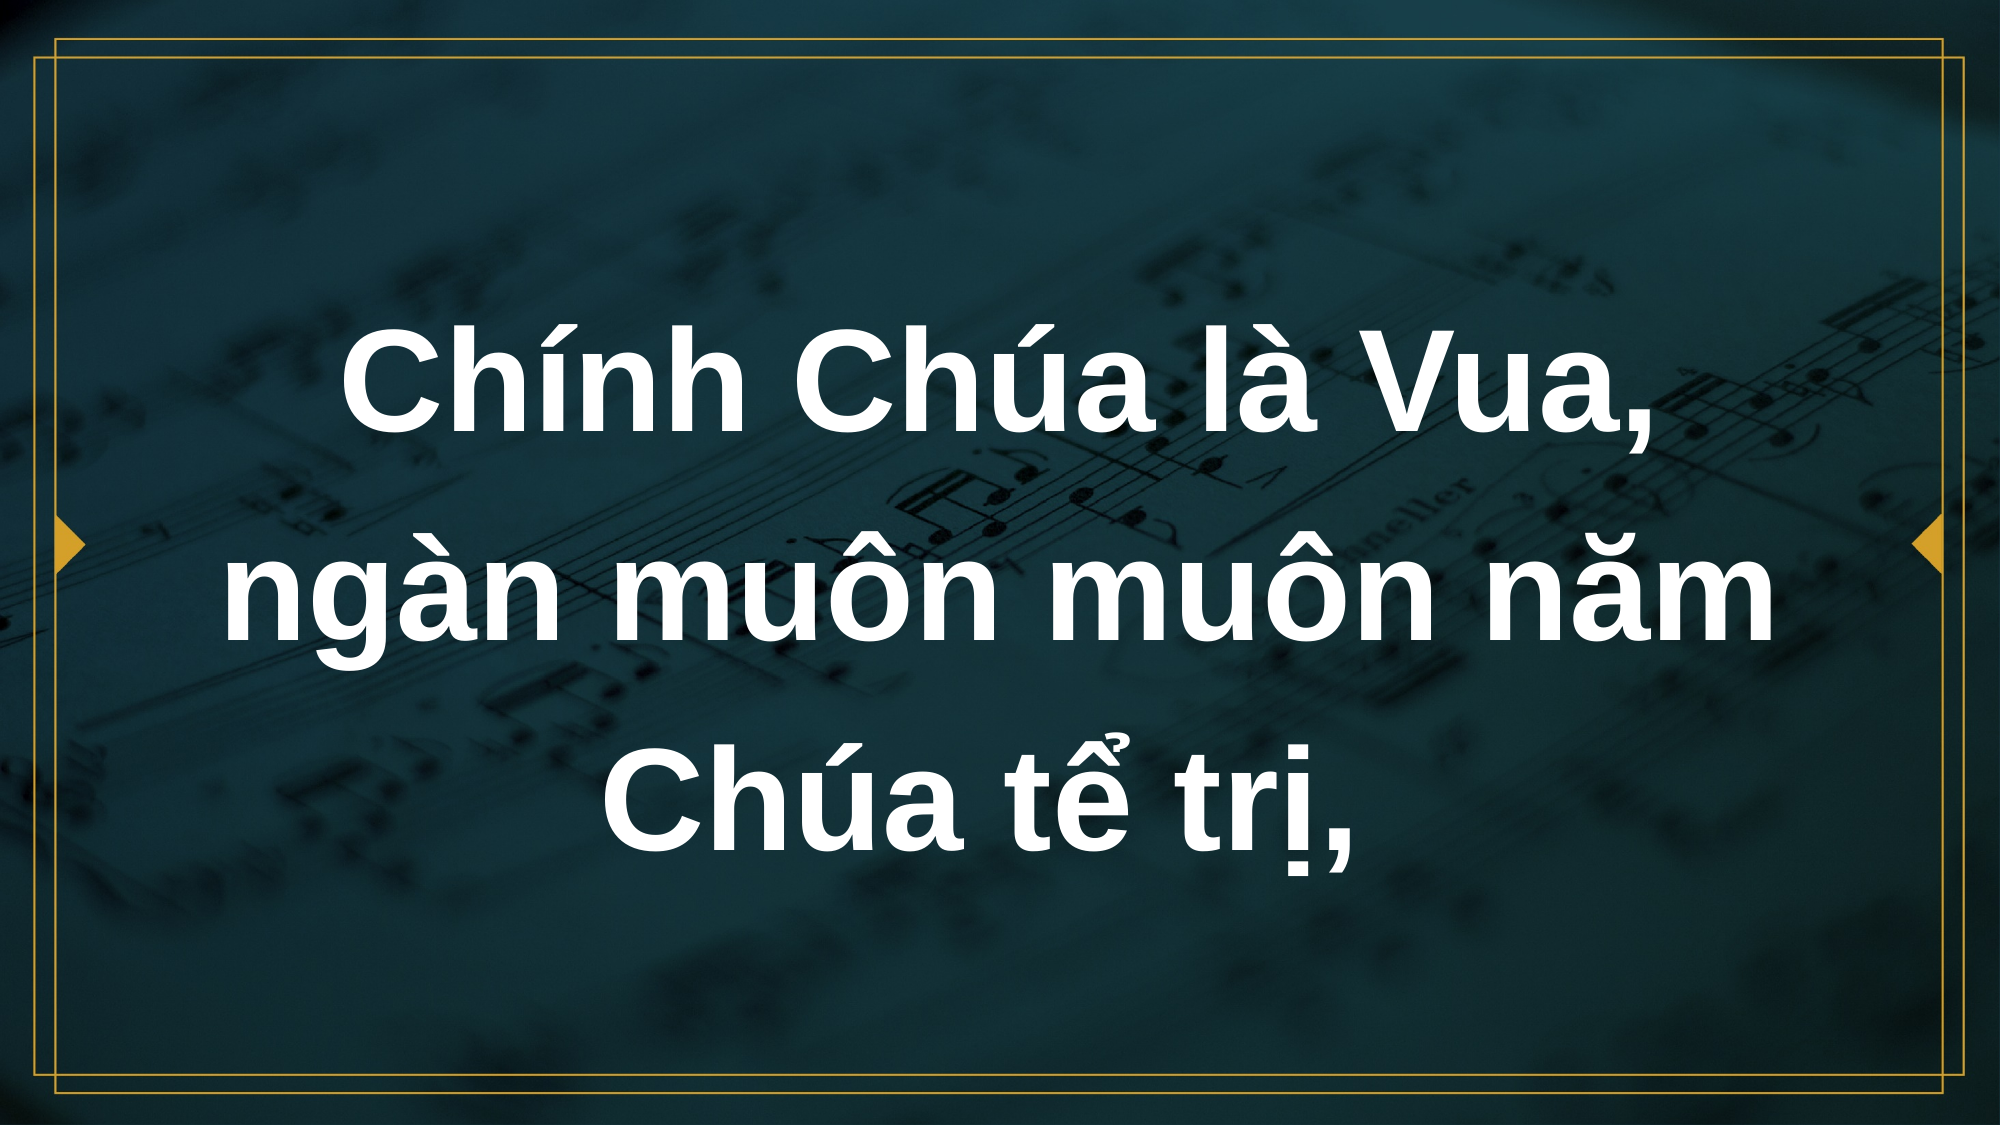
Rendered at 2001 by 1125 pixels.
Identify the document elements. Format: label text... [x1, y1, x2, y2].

picture [0, 0, 2000, 1125]
title Chính Chúa là Vua, ngàn muôn muôn năm Chúa tể trị, [55, 53, 1945, 1077]
